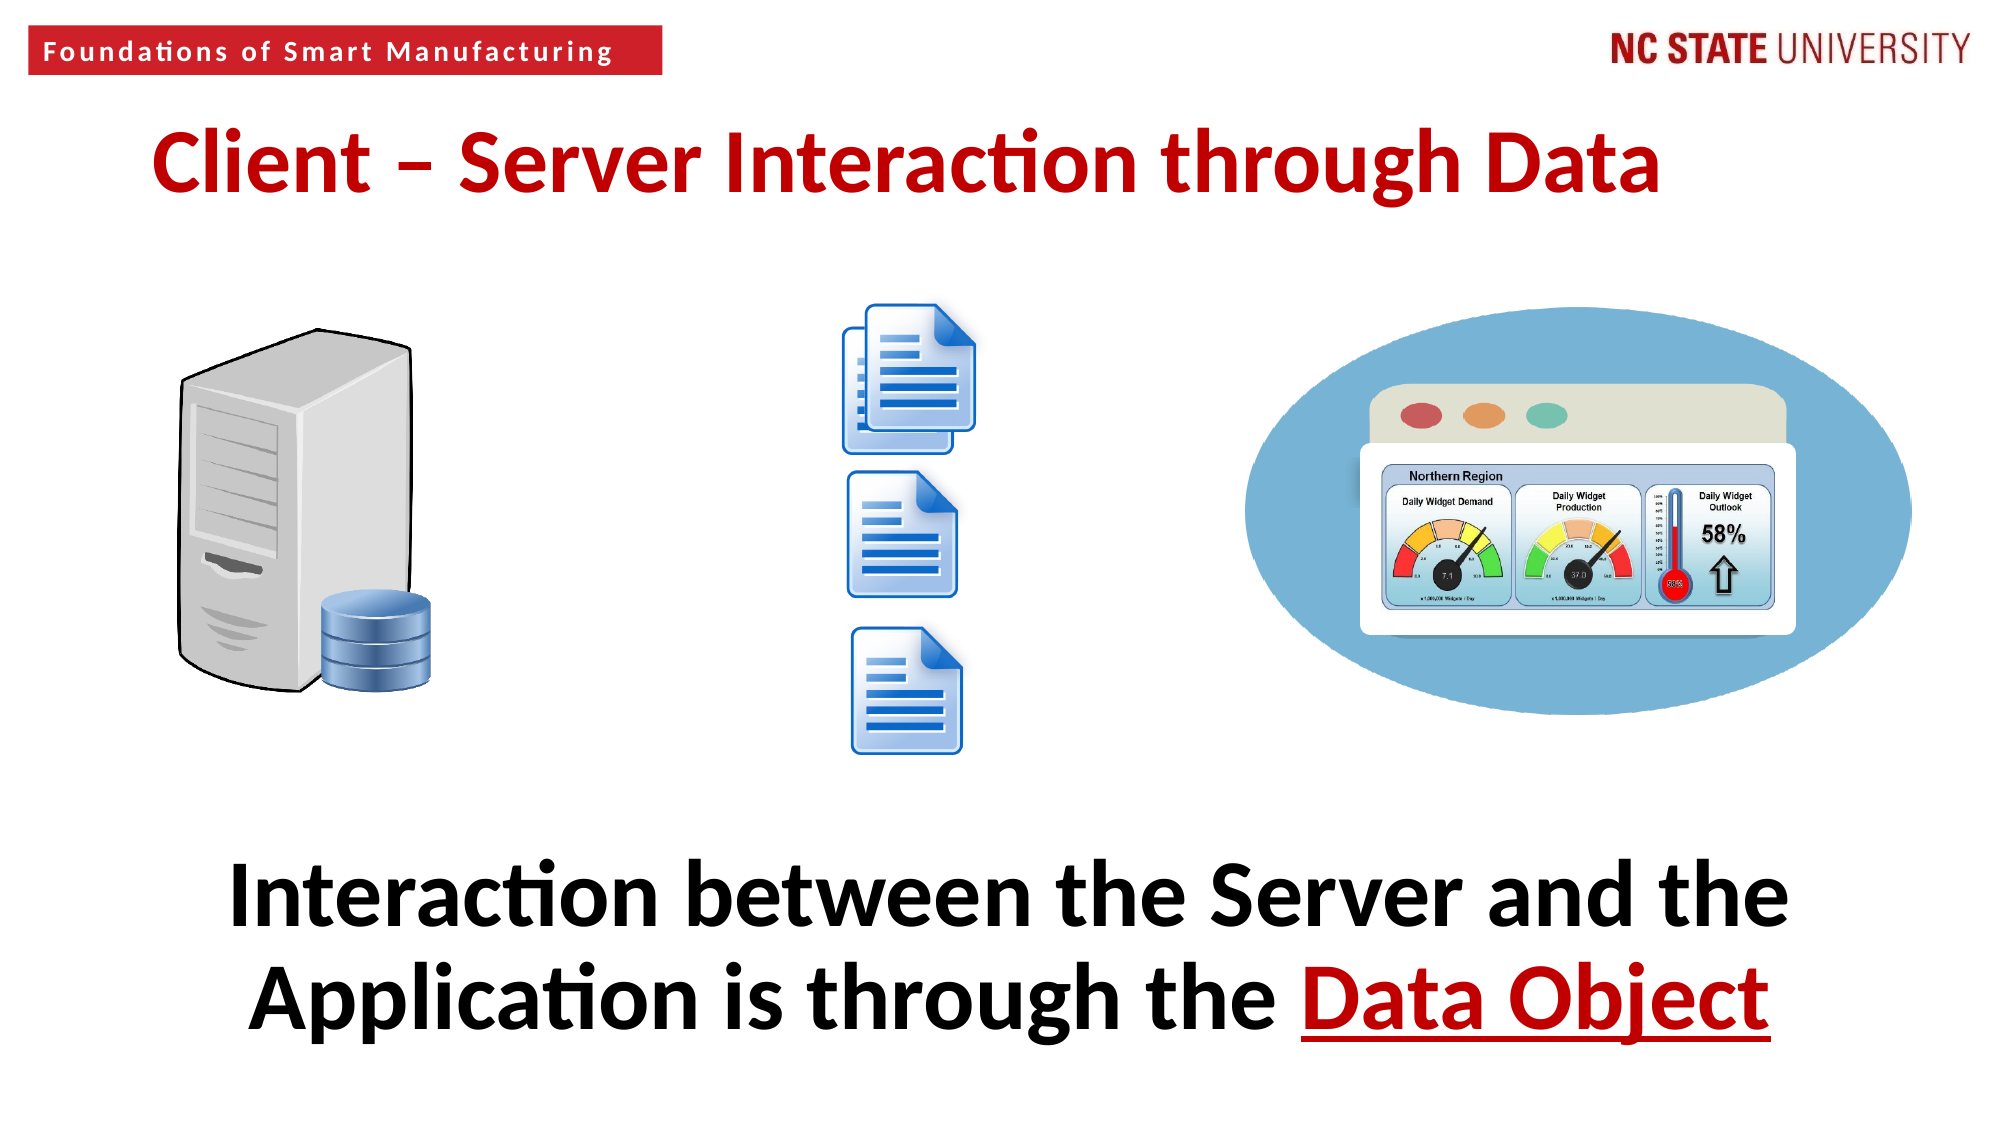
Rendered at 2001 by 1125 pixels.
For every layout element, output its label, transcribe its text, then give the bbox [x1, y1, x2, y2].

picture [1244, 307, 1912, 715]
picture [177, 328, 431, 693]
picture [820, 289, 1000, 770]
text_box Interaction between the Server and the Application is through the Data Object [125, 836, 1895, 1076]
picture [1609, 30, 1974, 68]
text_box Client – Server Interaction through Data [137, 106, 1863, 225]
